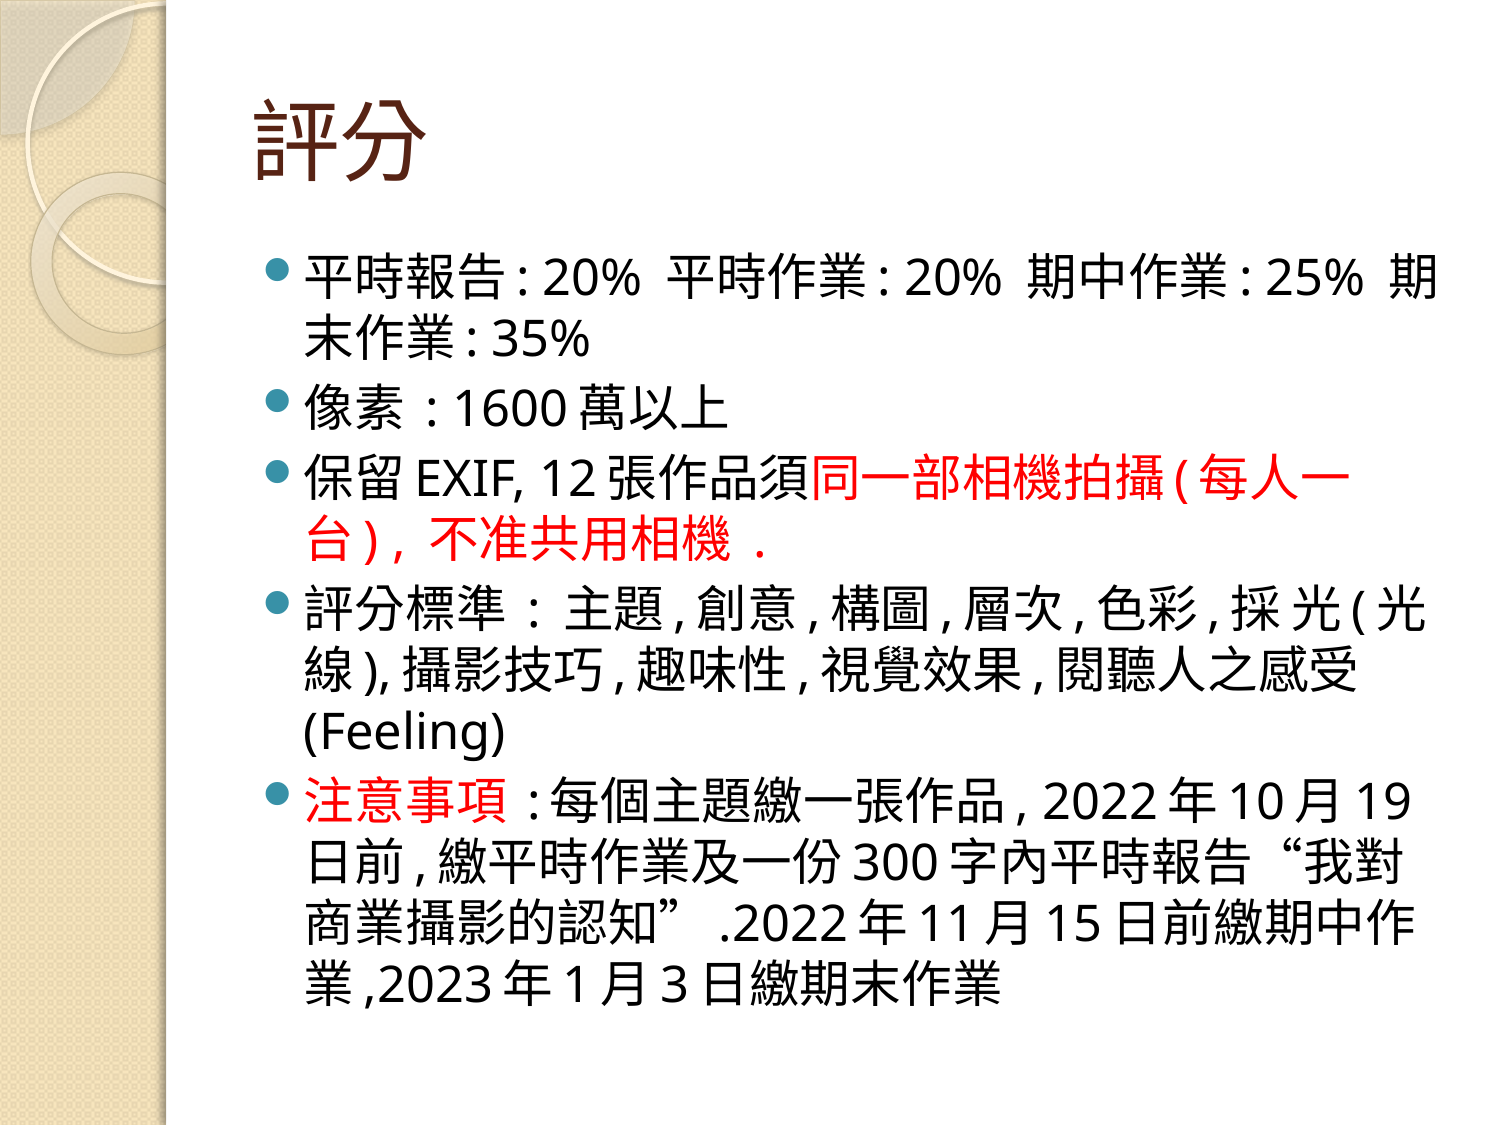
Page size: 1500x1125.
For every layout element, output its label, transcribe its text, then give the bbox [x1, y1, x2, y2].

list 平時報告: 20% 平時作業: 20% 期中作業: 25% 期末作業: 35% 像素 : 1600萬以上 保留EXIF, 12張作品須同一部相機拍攝(每人一台) , 不准共用相機 . 評分標準 : 主題,創意,構圖,層次,色彩,採 光(光線),攝影技巧,趣味性,視覺效果,閱聽人之感受(Feeling) 注意事項 :每個主題繳一張作品, 2022年10月19日前,繳平時作業及一份300字內平時報告“我對商業攝影的認知”.2022年11月15日前繳期中作業,2023年1月3日繳期末作業 [235, 237, 1466, 1025]
title 評分 [235, 45, 1466, 233]
